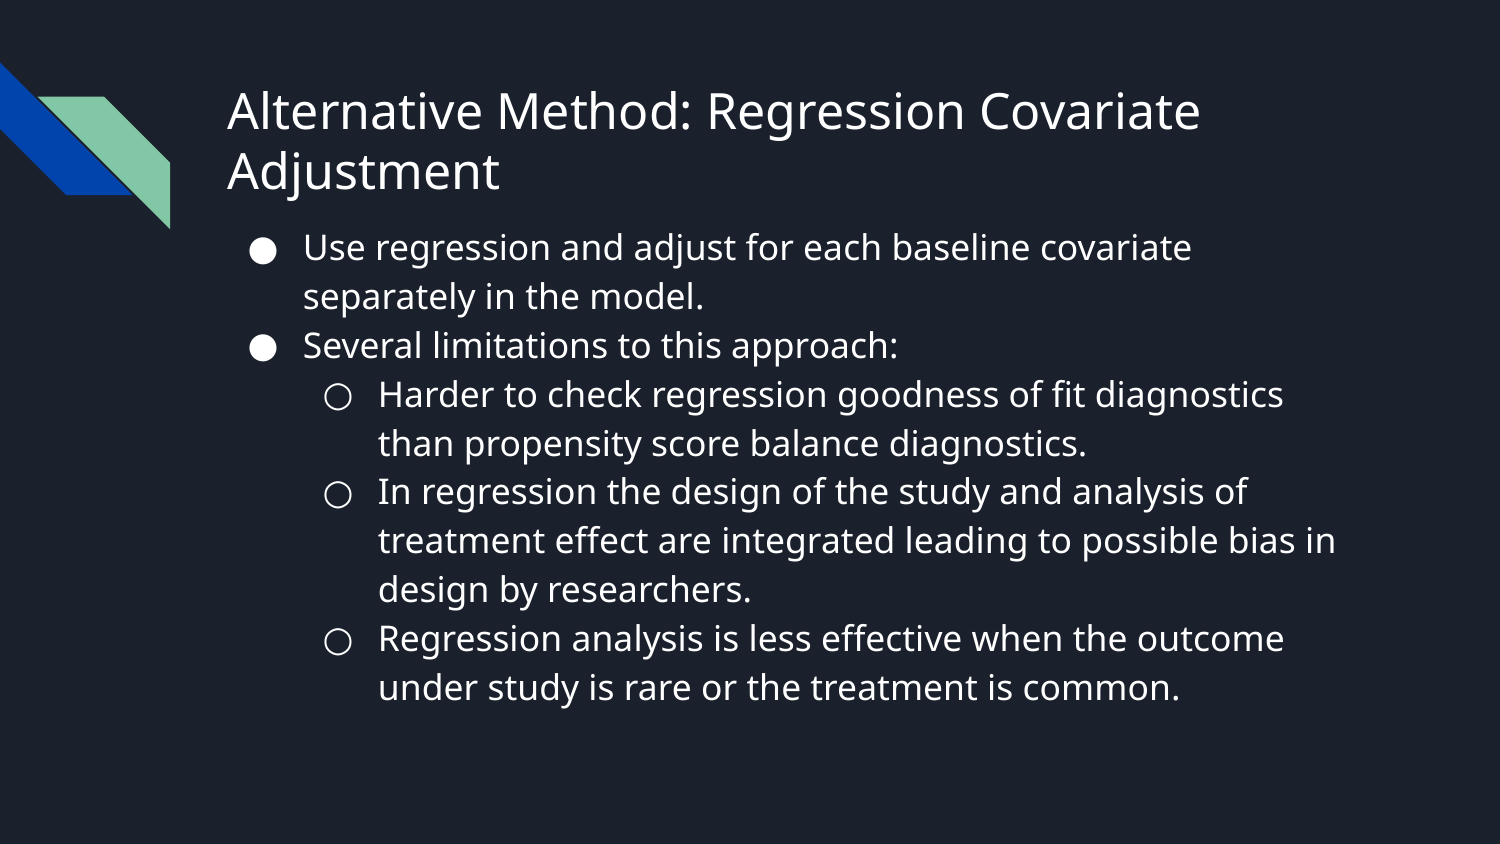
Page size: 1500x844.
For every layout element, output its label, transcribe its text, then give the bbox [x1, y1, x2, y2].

title Alternative Method: Regression Covariate Adjustment [212, 64, 1368, 203]
list Use regression and adjust for each baseline covariate separately in the model. Several limitations to this approach: Harder to check regression goodness of fit diagnostics than propensity score balance diagnostics. In regression the design of the study and analysis of treatment effect are integrated leading to possible bias in design by researchers. Regression analysis is less effective when the outcome under study is rare or the treatment is common. [212, 203, 1368, 682]
